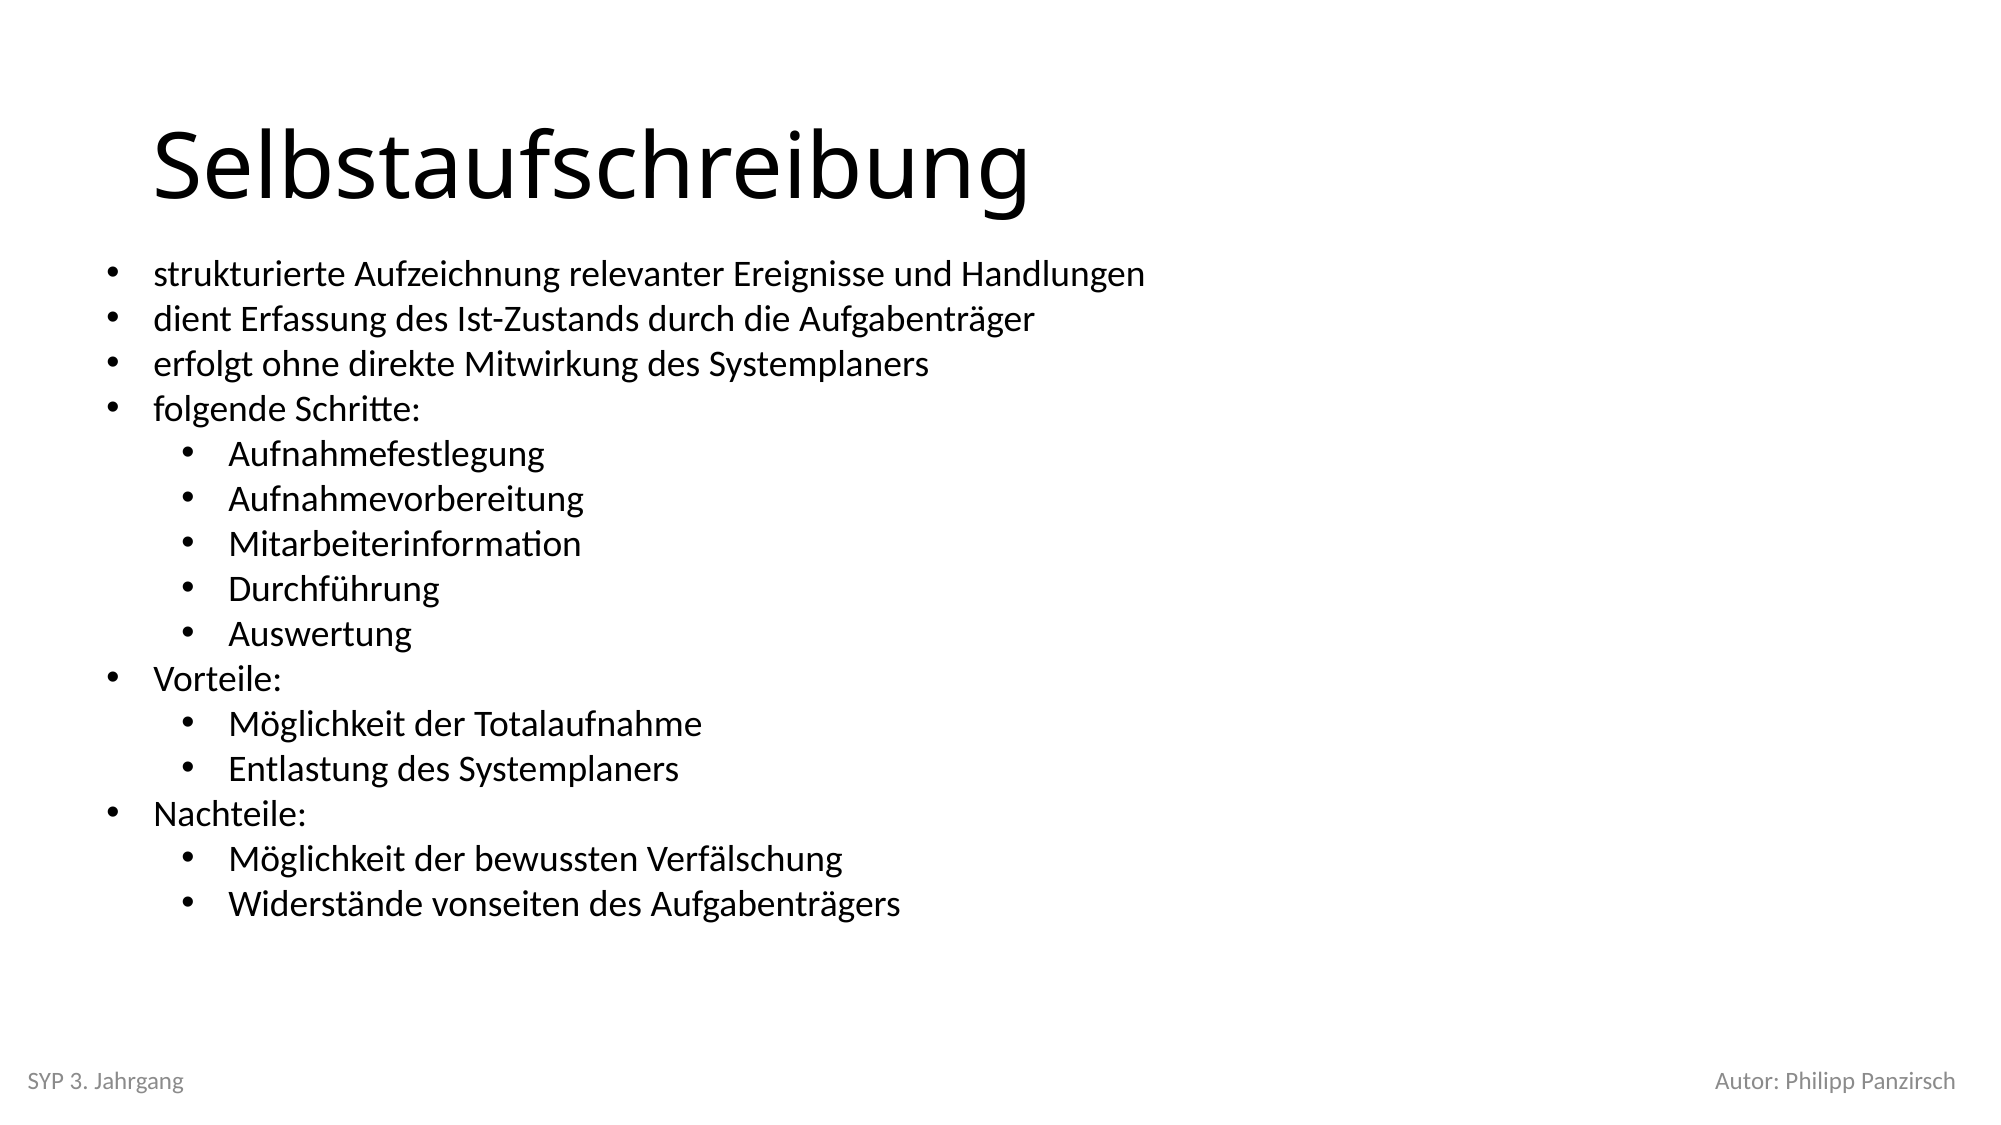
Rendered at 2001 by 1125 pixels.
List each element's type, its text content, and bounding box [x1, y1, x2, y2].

title Selbstaufschreibung [137, 59, 1863, 278]
footer SYP 3. Jahrgang [12, 1049, 688, 1110]
text_box Autor: Philipp Panzirsch [1296, 1049, 1972, 1110]
text_box strukturierte Aufzeichnung relevanter Ereignisse und Handlungen dient Erfassung des Ist-Zustands durch die Aufgabenträger erfolgt ohne direkte Mitwirkung des Systemplaners folgende Schritte: Aufnahmefestlegung Aufnahmevorbereitung Mitarbeiterinformation Durchführung Auswertung Vorteile: Möglichkeit der Totalaufnahme Entlastung des Systemplaners Nachteile: Möglichkeit der bewussten Verfälschung Widerstände vonseiten des Aufgabenträgers [91, 241, 1817, 932]
